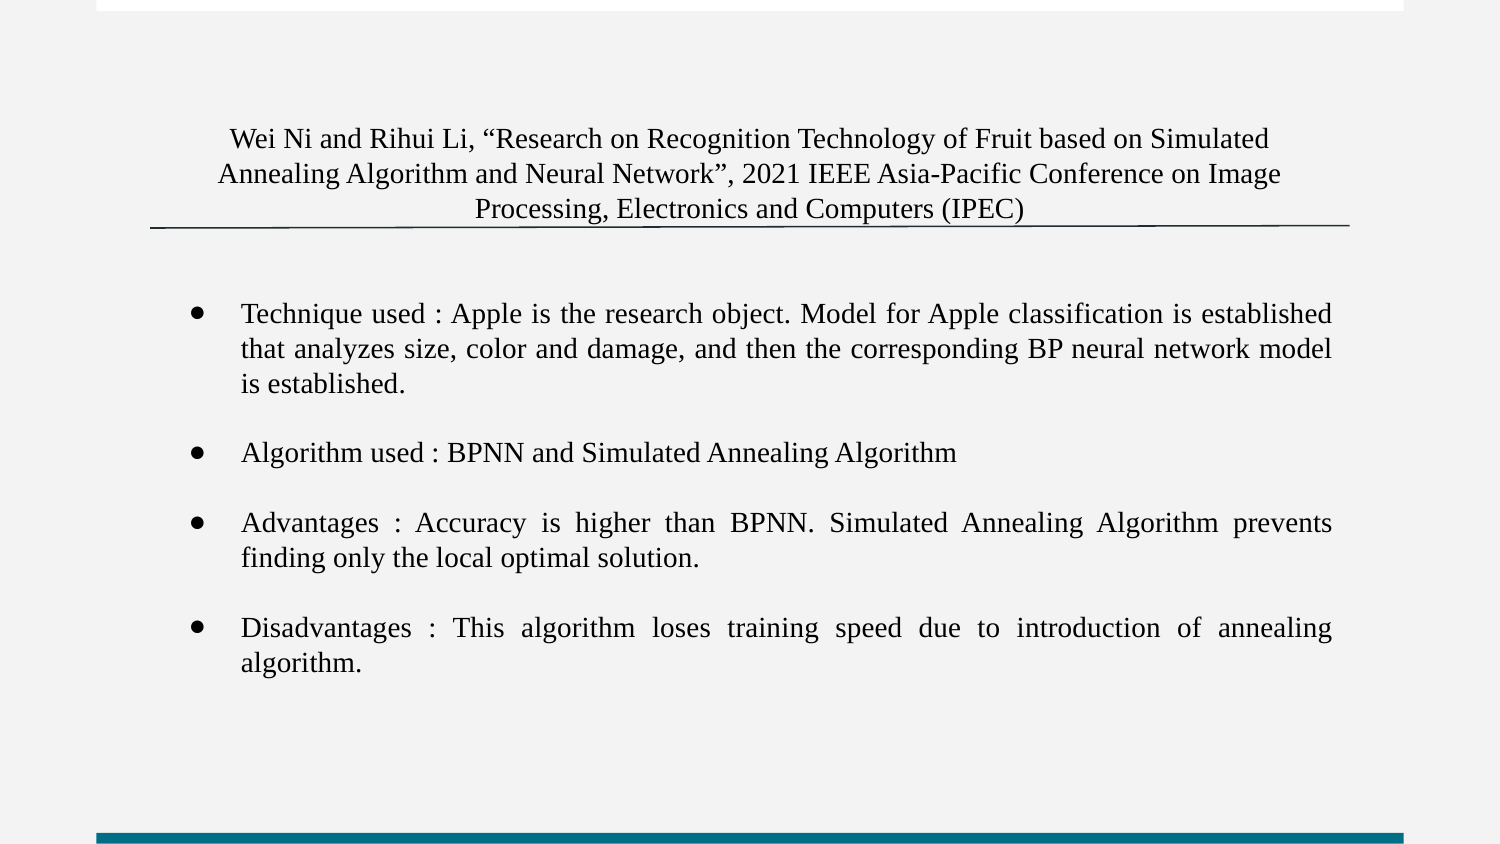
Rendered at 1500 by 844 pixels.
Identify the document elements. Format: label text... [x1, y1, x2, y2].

text_box Wei Ni and Rihui Li, “Research on Recognition Technology of Fruit based on Simulated Annealing Algorithm and Neural Network”, 2021 IEEE Asia-Pacific Conference on Image Processing, Electronics and Computers (IPEC) [173, 104, 1327, 223]
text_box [150, 225, 1350, 229]
text_box Technique used : Apple is the research object. Model for Apple classification is established that analyzes size, color and damage, and then the corresponding BP neural network model is established. Algorithm used : BPNN and Simulated Annealing Algorithm Advantages : Accuracy is higher than BPNN. Simulated Annealing Algorithm prevents finding only the local optimal solution. Disadvantages : This algorithm loses training speed due to introduction of annealing algorithm. [150, 278, 1349, 729]
